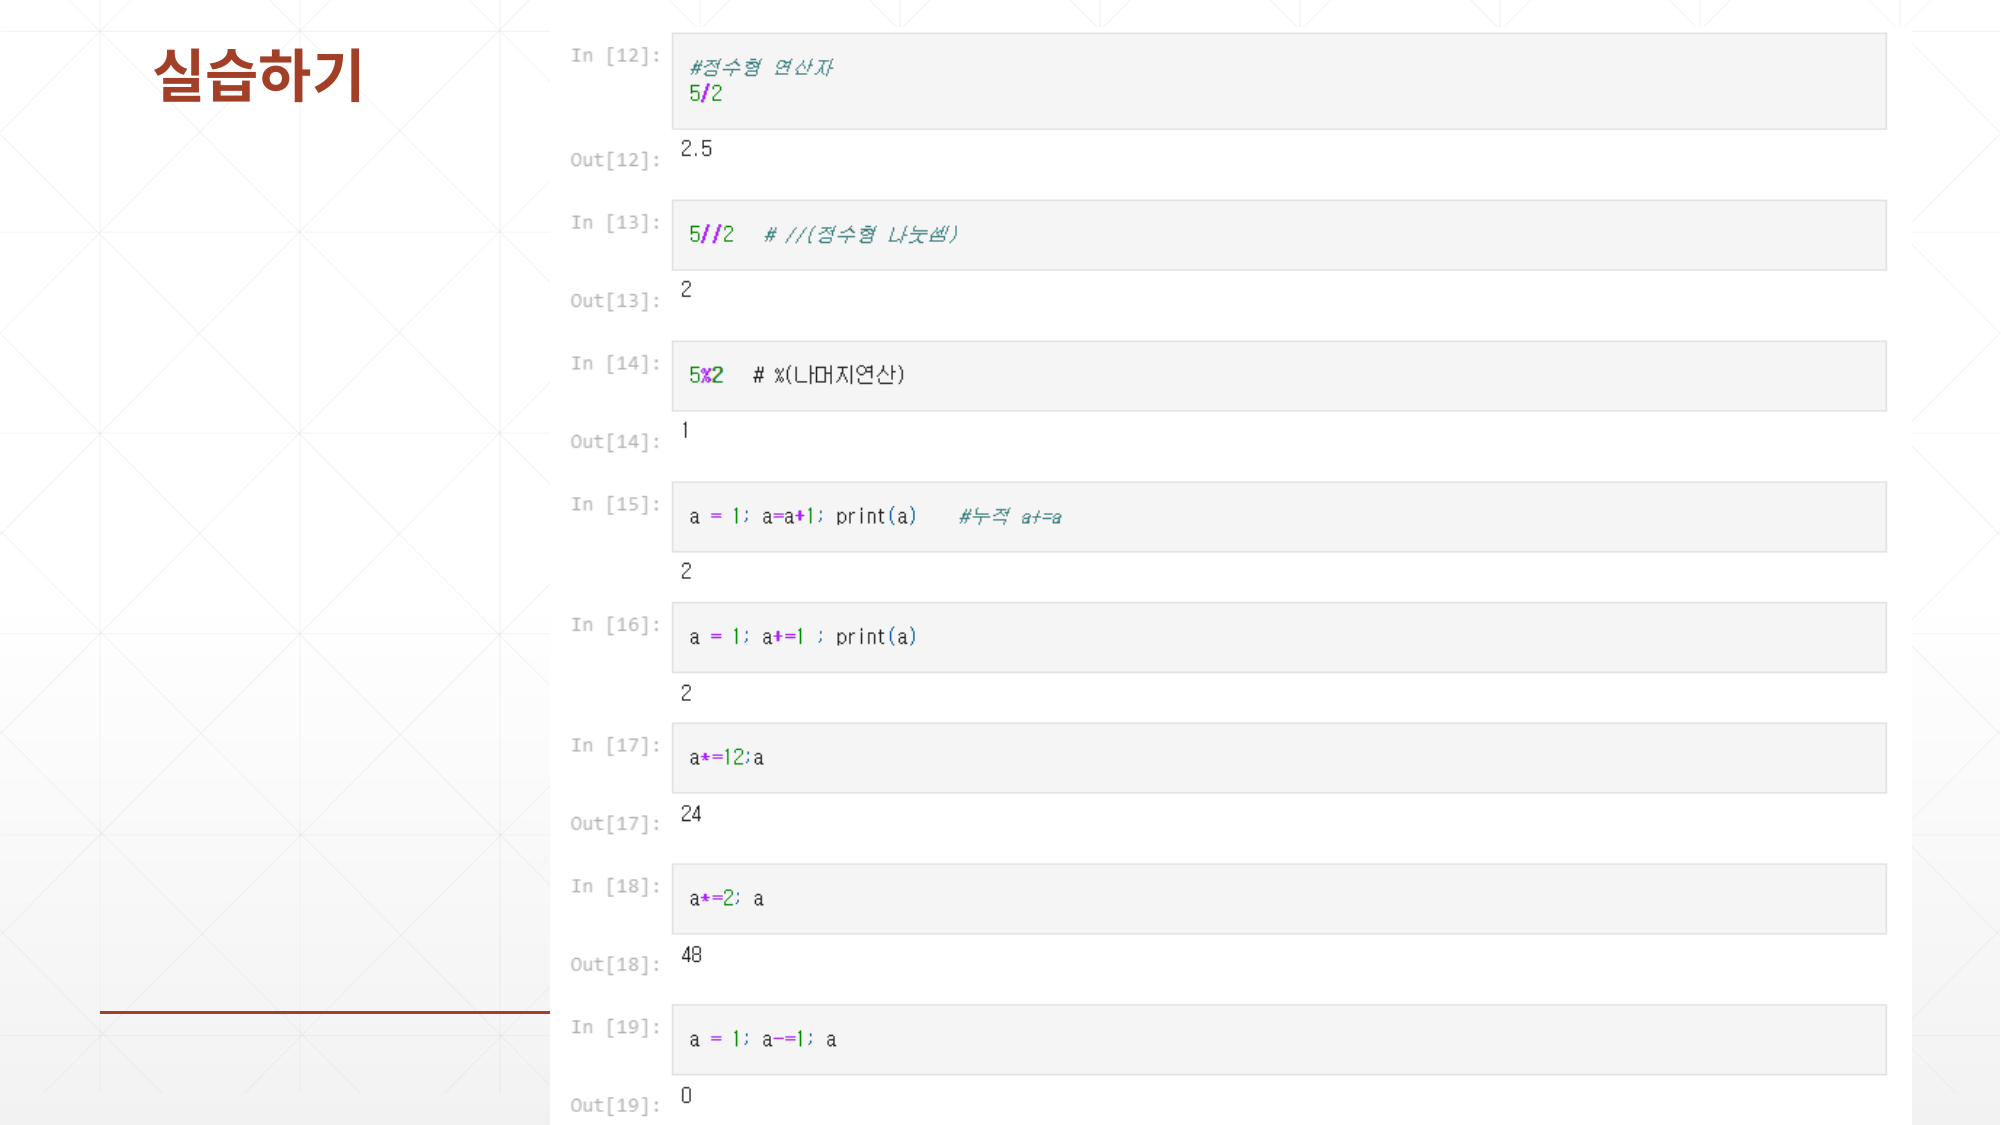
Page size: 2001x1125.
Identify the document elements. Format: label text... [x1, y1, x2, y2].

title 실습하기 [0, 39, 550, 118]
picture [550, 27, 1912, 1125]
